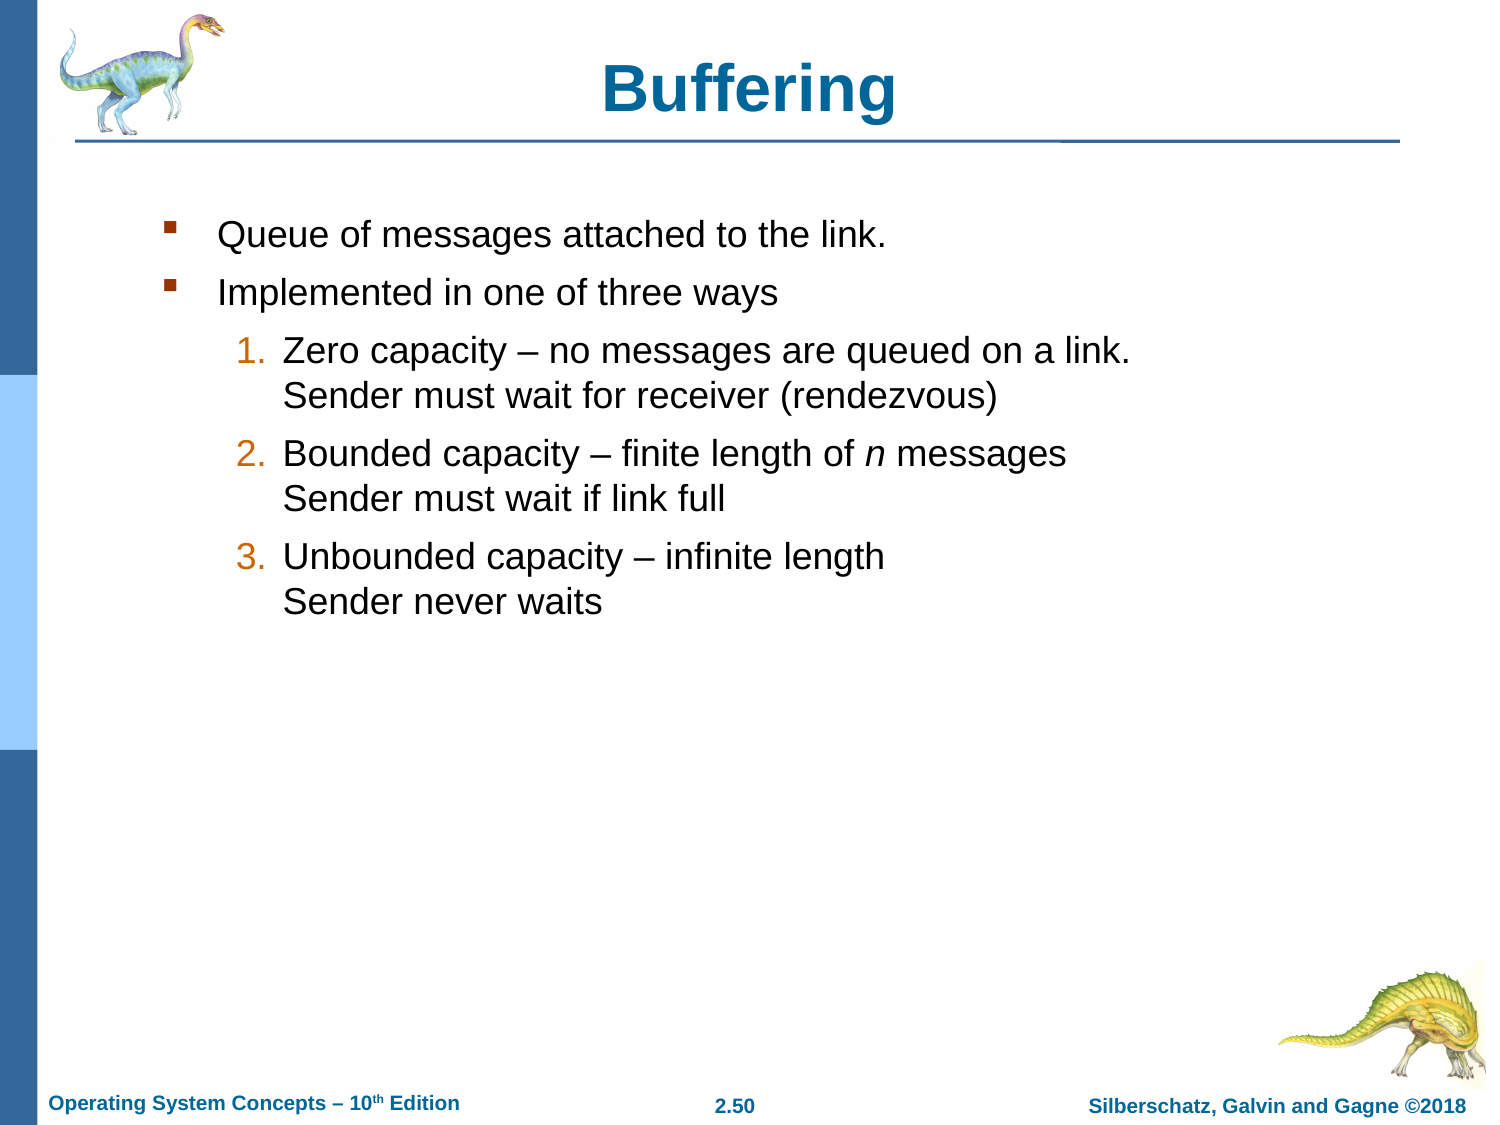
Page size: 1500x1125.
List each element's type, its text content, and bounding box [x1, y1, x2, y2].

list Queue of messages attached to the link. Implemented in one of three ways 1. Zero capacity – no messages are queued on a link. Sender must wait for receiver (rendezvous) 2. Bounded capacity – finite length of n messages Sender must wait if link full 3. Unbounded capacity – infinite length Sender never waits [145, 202, 1403, 946]
picture [1275, 959, 1486, 1090]
picture [46, 0, 243, 149]
title Buffering [75, 37, 1425, 133]
